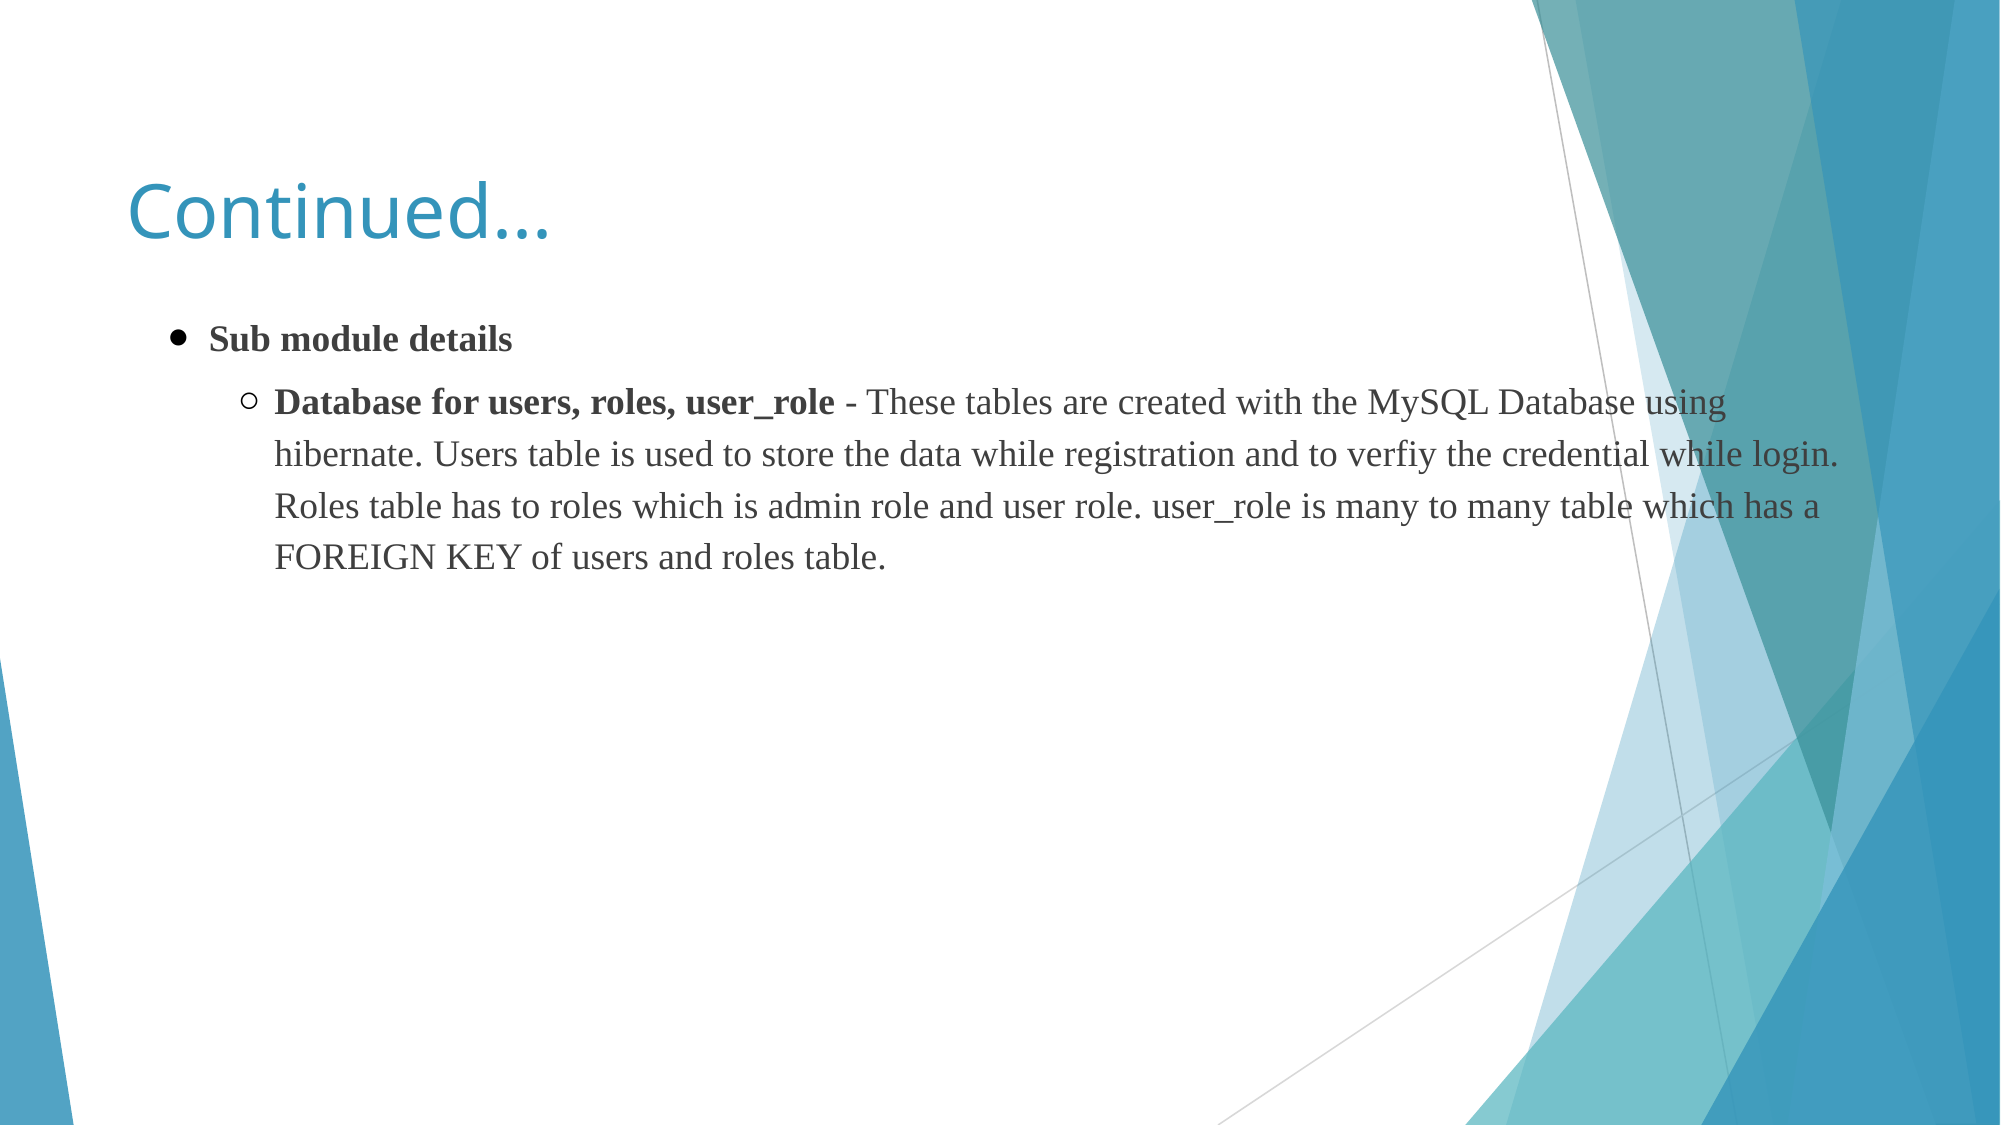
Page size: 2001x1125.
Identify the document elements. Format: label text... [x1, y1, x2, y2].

title Continued... [111, 99, 1522, 317]
list Sub module details Database for users, roles, user_role - These tables are created with the MySQL Database using hibernate. Users table is used to store the data while registration and to verfiy the credential while login. Roles table has to roles which is admin role and user role. user_role is many to many table which has a FOREIGN KEY of users and roles table. [137, 299, 1863, 1080]
